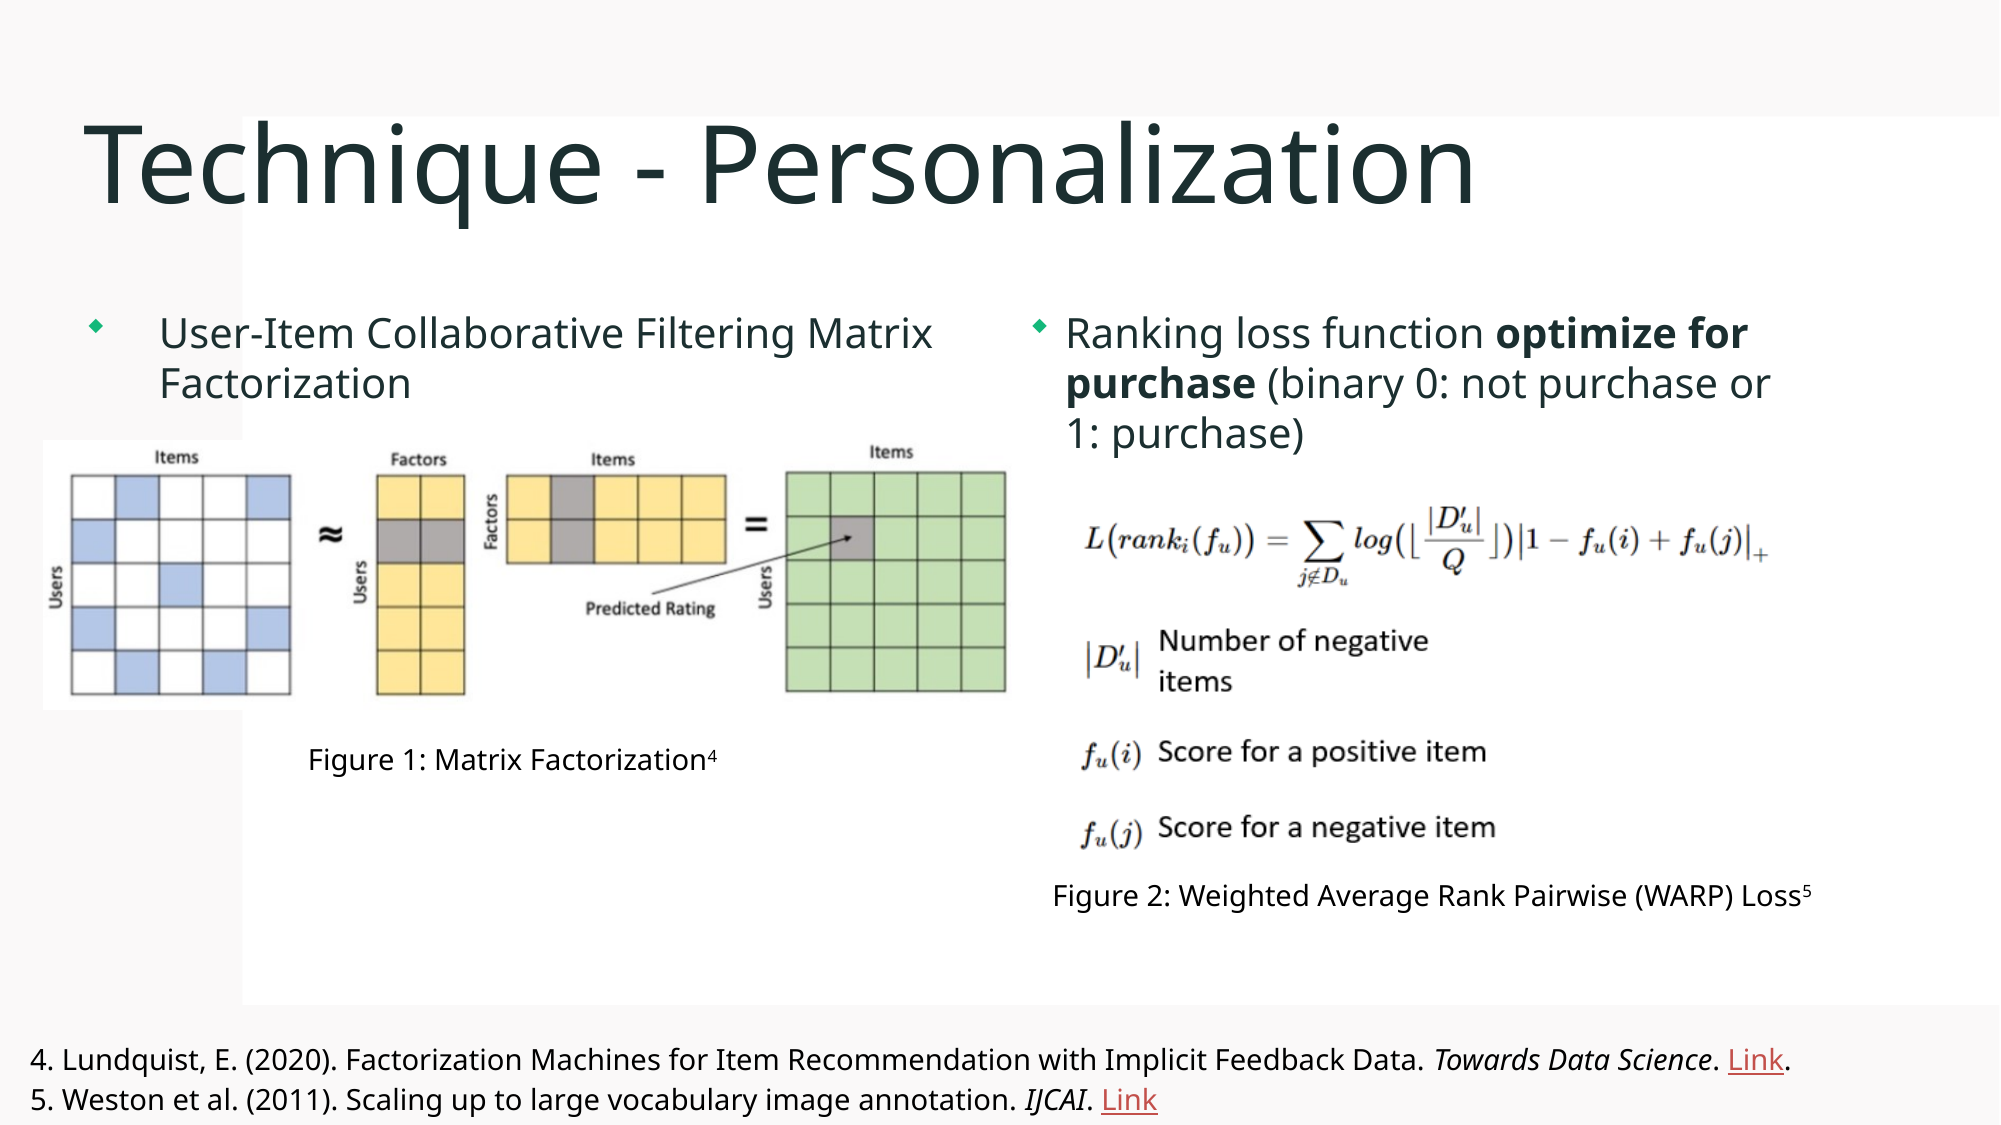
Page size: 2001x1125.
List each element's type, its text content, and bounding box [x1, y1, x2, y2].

title Technique - Personalization [68, 59, 1799, 278]
text_box 4. Lundquist, E. (2020). Factorization Machines for Item Recommendation with Implicit Feedback Data. Towards Data Science. Link. 5. Weston et al. (2011). Scaling up to large vocabulary image annotation. IJCAI. Link [15, 1034, 1960, 1125]
text_box Figure 1: Matrix Factorization4 [293, 734, 910, 784]
text_box Figure 2: Weighted Average Rank Pairwise (WARP) Loss5 [1013, 869, 1852, 920]
picture [1066, 462, 1799, 871]
list User-Item Collaborative Filtering Matrix Factorization [68, 299, 988, 440]
list User-Item Collaborative Filtering Matrix Factorization [68, 710, 988, 990]
list Ranking loss function optimize for purchase (binary 0: not purchase or 1: purchase) [1012, 299, 1799, 990]
picture [43, 440, 1014, 710]
